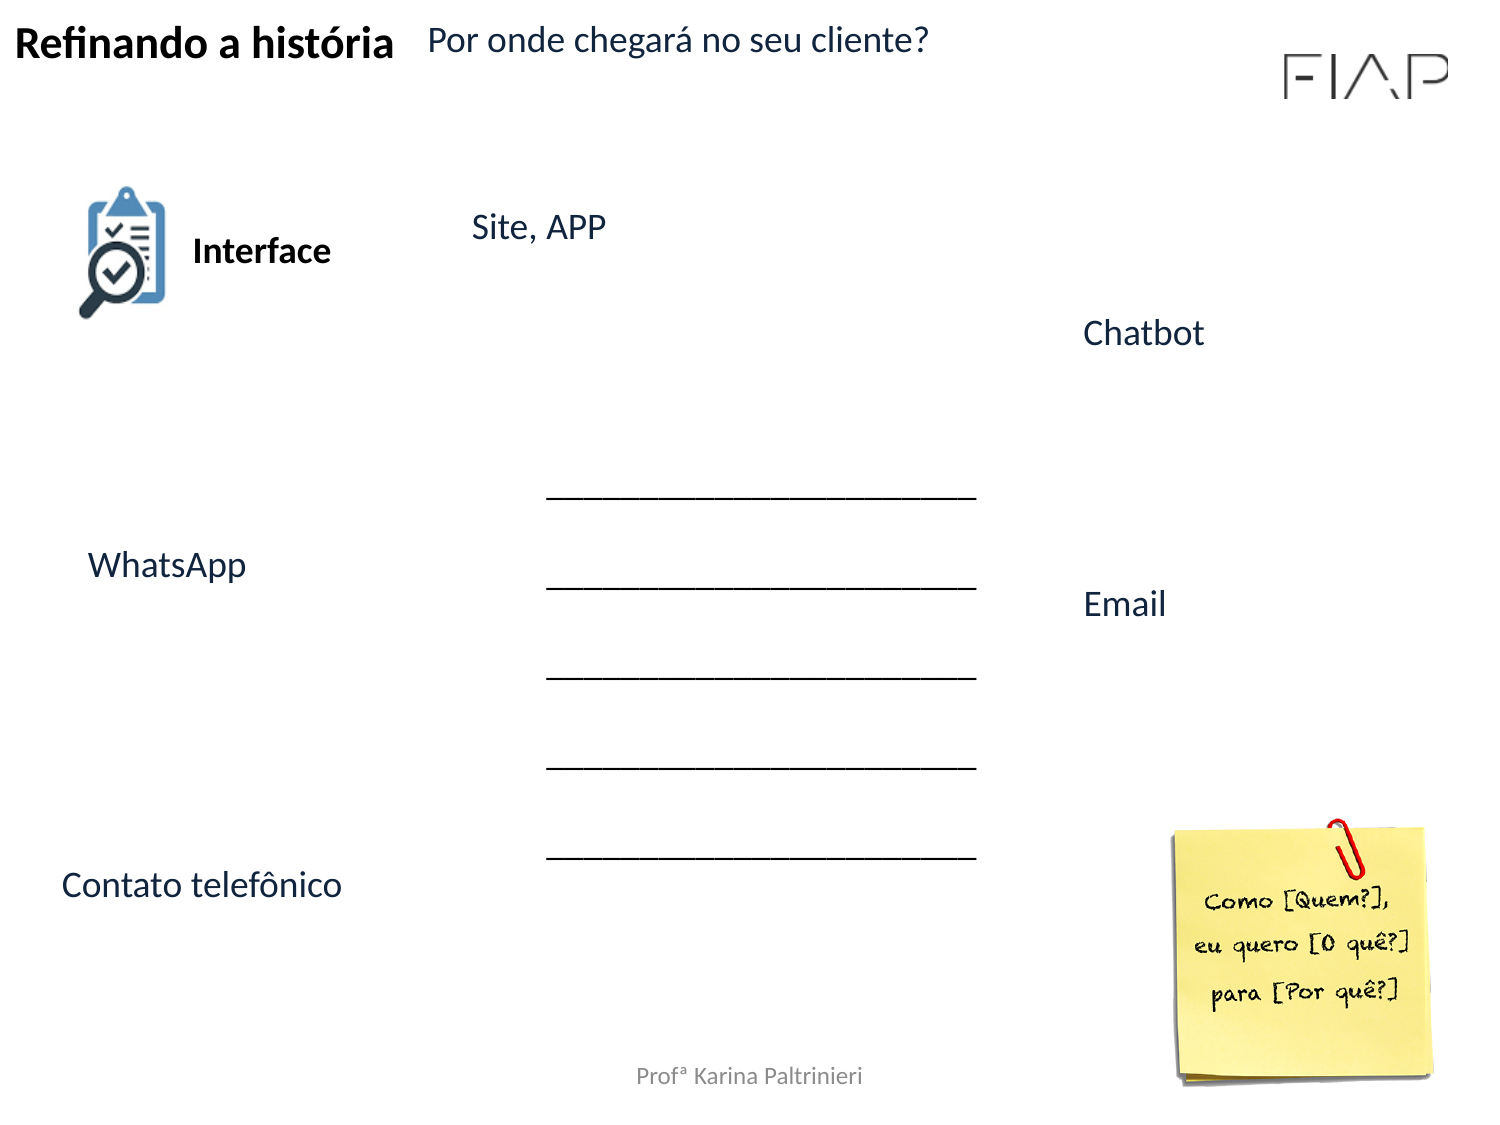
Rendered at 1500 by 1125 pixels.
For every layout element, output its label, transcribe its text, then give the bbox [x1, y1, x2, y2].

text_box Por onde chegará no seu cliente? [412, 7, 1358, 68]
text_box Site, APP [457, 195, 933, 255]
footer Profª Karina Paltrinieri [512, 1044, 988, 1105]
text_box Email [1068, 571, 1453, 632]
picture [1283, 53, 1449, 99]
text_box _______________________ _______________________ _______________________ _______________________ _______________________ [531, 450, 993, 916]
picture [74, 185, 172, 321]
text_box Refinando a história [0, 5, 758, 76]
picture [1147, 798, 1454, 1100]
text_box WhatsApp [73, 532, 440, 592]
text_box Interface [177, 218, 481, 278]
text_box Contato telefônico [47, 852, 413, 913]
text_box Chatbot [1068, 299, 1415, 360]
